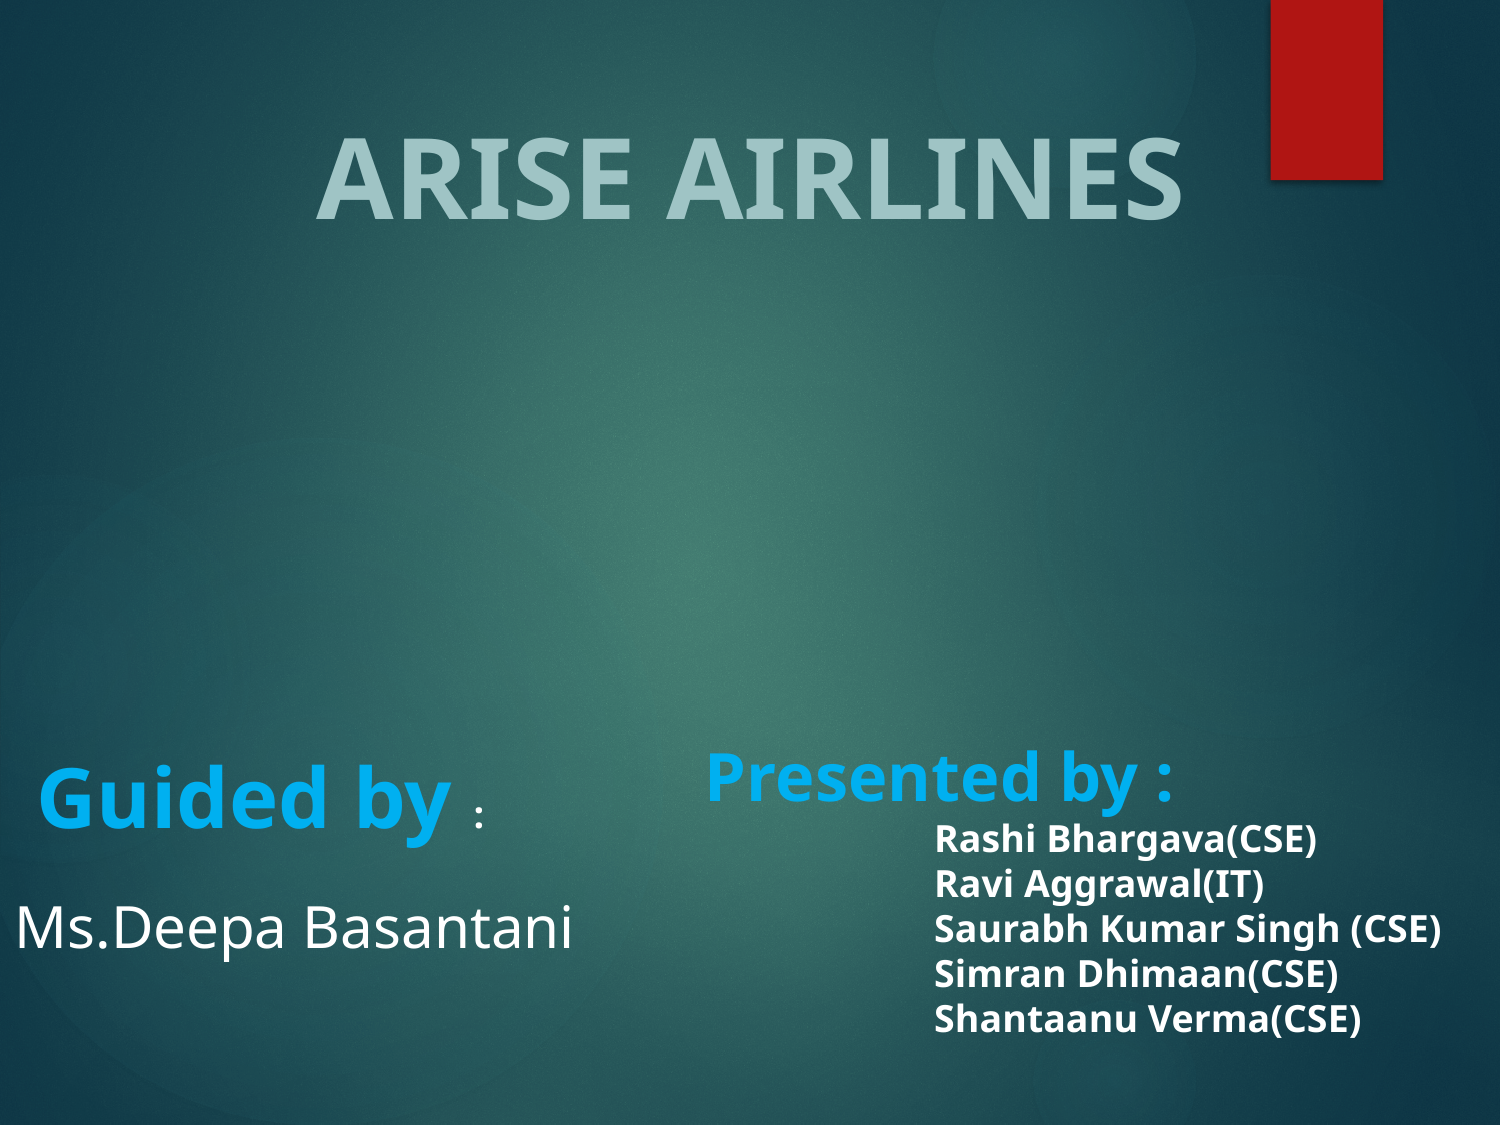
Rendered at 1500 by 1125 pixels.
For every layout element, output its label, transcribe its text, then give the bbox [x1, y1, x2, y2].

text_box Guided by : Ms.Deepa Basantani [0, 737, 750, 968]
text_box Arise Airlines [272, 99, 1231, 250]
text_box Presented by : Rashi Bhargava(CSE) Ravi Aggrawal(IT) Saurabh Kumar Singh (CSE) Simran Dhimaan(CSE) Shantaanu Verma(CSE) [0, 327, 1500, 1125]
